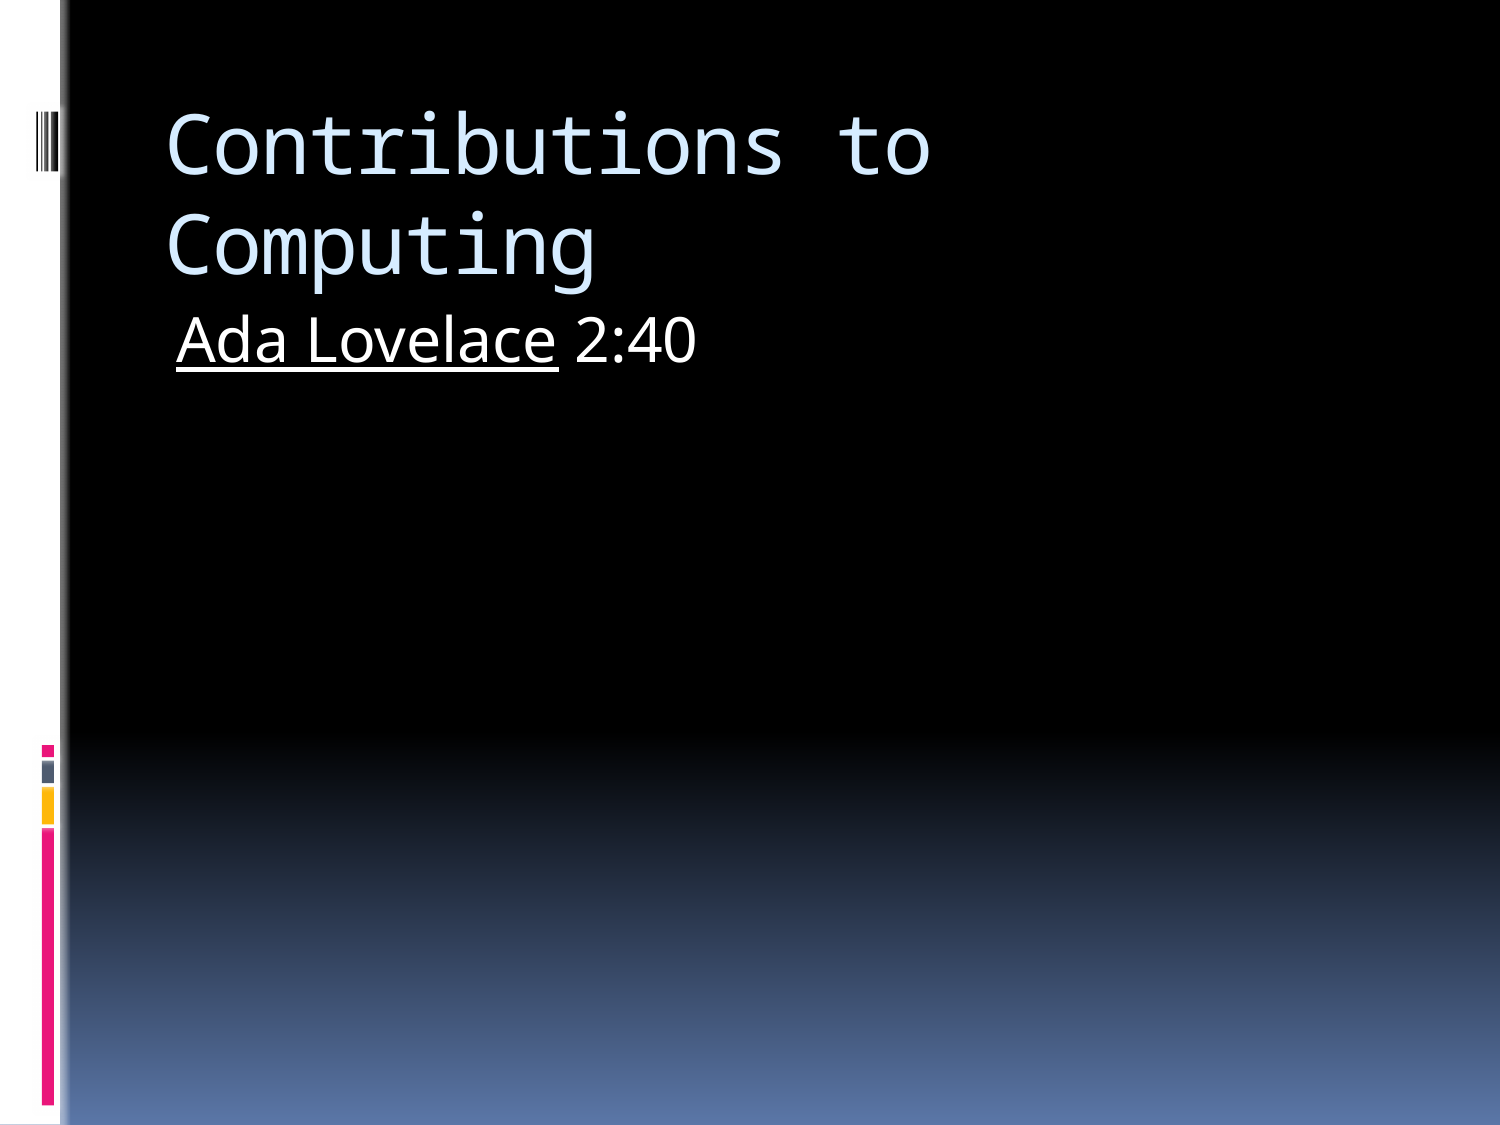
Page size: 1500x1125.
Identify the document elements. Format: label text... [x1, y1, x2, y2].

list Ada Lovelace 2:40 [150, 292, 1425, 1043]
title Contributions to Computing [150, 83, 1425, 234]
